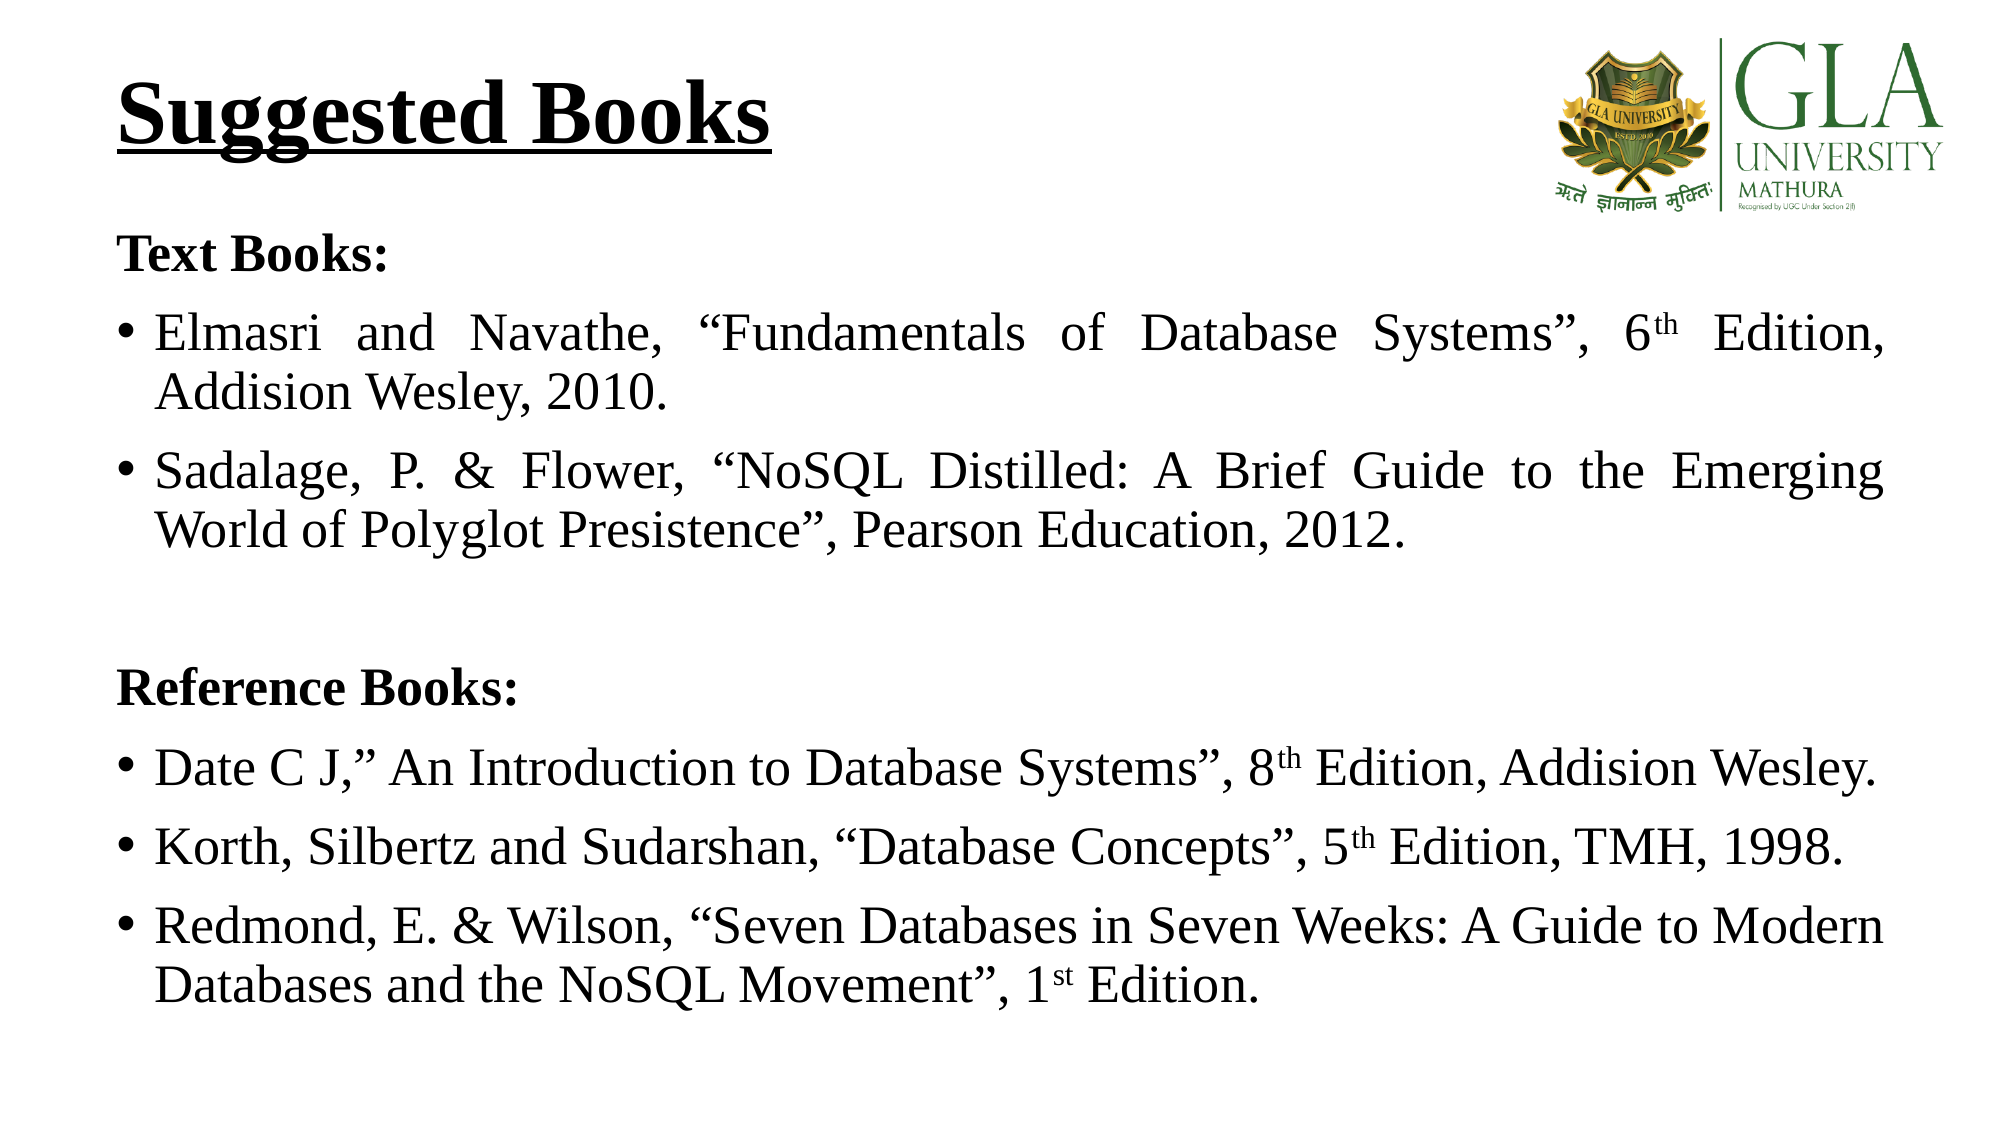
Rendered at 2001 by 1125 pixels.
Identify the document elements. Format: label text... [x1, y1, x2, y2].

picture [1502, 0, 1998, 239]
title Suggested Books [101, 37, 1443, 191]
list Text Books: Elmasri and Navathe, “Fundamentals of Database Systems”, 6th Edition, Addision Wesley, 2010. Sadalage, P. & Flower, “NoSQL Distilled: A Brief Guide to the Emerging World of Polyglot Presistence”, Pearson Education, 2012. Reference Books: Date C J,” An Introduction to Database Systems”, 8th Edition, Addision Wesley. Korth, Silbertz and Sudarshan, “Database Concepts”, 5th Edition, TMH, 1998. Redmond, E. & Wilson, “Seven Databases in Seven Weeks: A Guide to Modern Databases and the NoSQL Movement”, 1st Edition. [101, 217, 1902, 1072]
